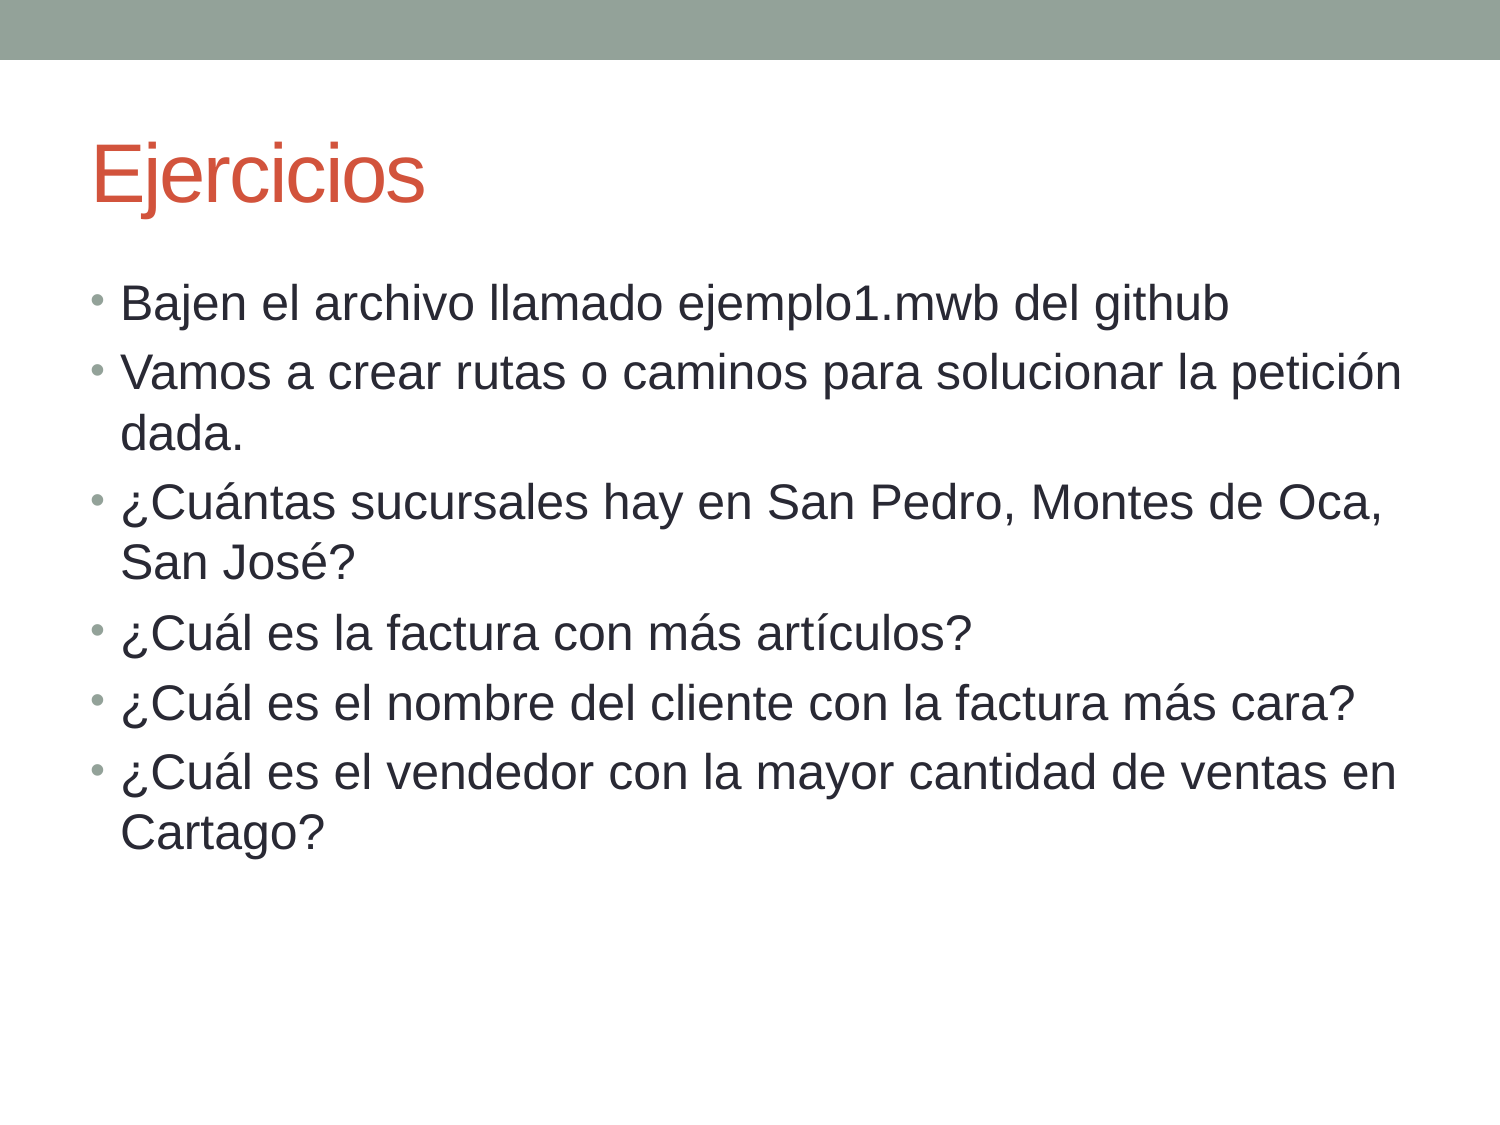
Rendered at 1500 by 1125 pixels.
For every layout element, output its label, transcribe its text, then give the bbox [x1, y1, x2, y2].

title Ejercicios [75, 87, 1425, 250]
list Bajen el archivo llamado ejemplo1.mwb del github Vamos a crear rutas o caminos para solucionar la petición dada. ¿Cuántas sucursales hay en San Pedro, Montes de Oca, San José? ¿Cuál es la factura con más artículos? ¿Cuál es el nombre del cliente con la factura más cara? ¿Cuál es el vendedor con la mayor cantidad de ventas en Cartago? [75, 262, 1425, 1063]
